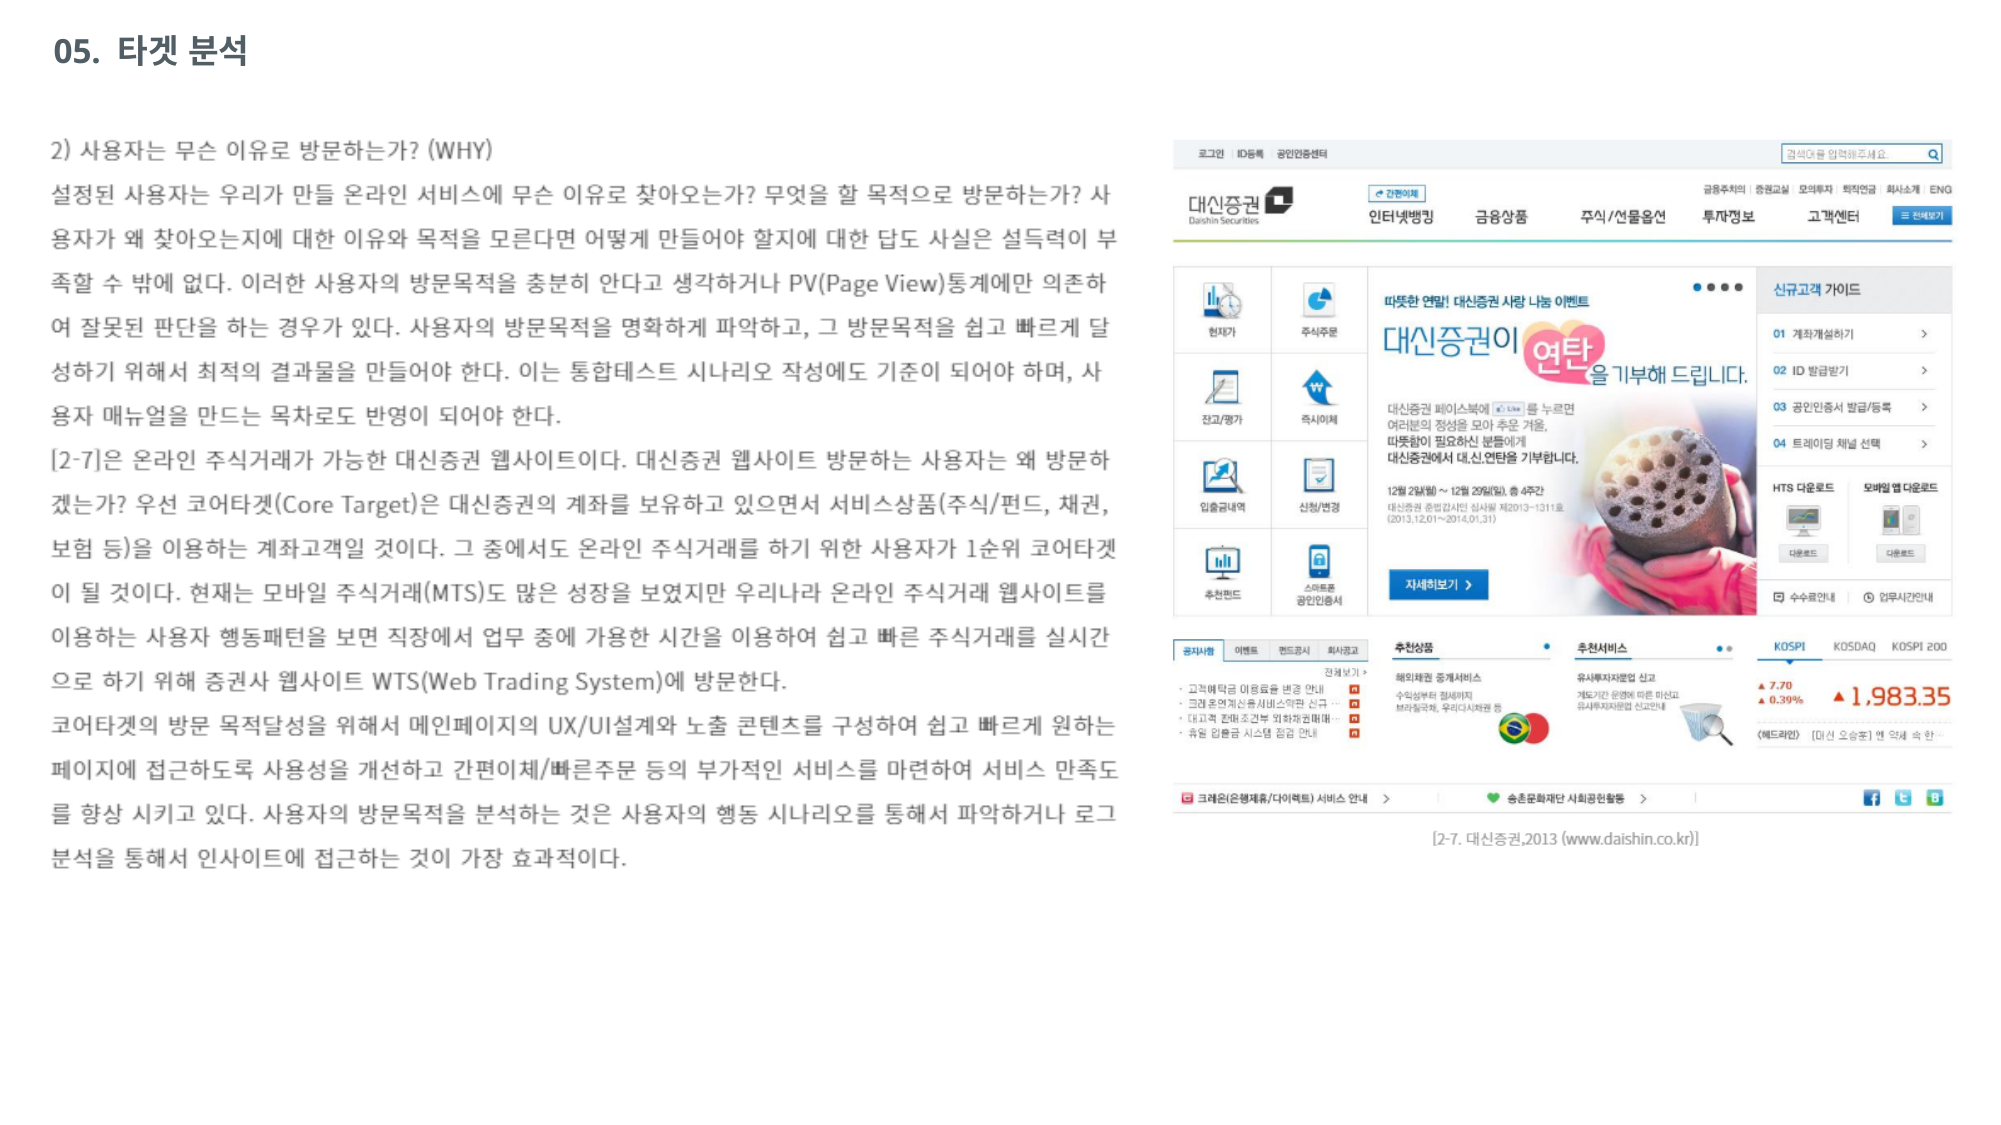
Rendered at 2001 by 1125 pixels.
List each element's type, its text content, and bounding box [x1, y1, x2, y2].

picture [1172, 131, 1964, 856]
picture [38, 115, 1140, 896]
title 05. 타겟 분석 [38, 19, 1889, 86]
